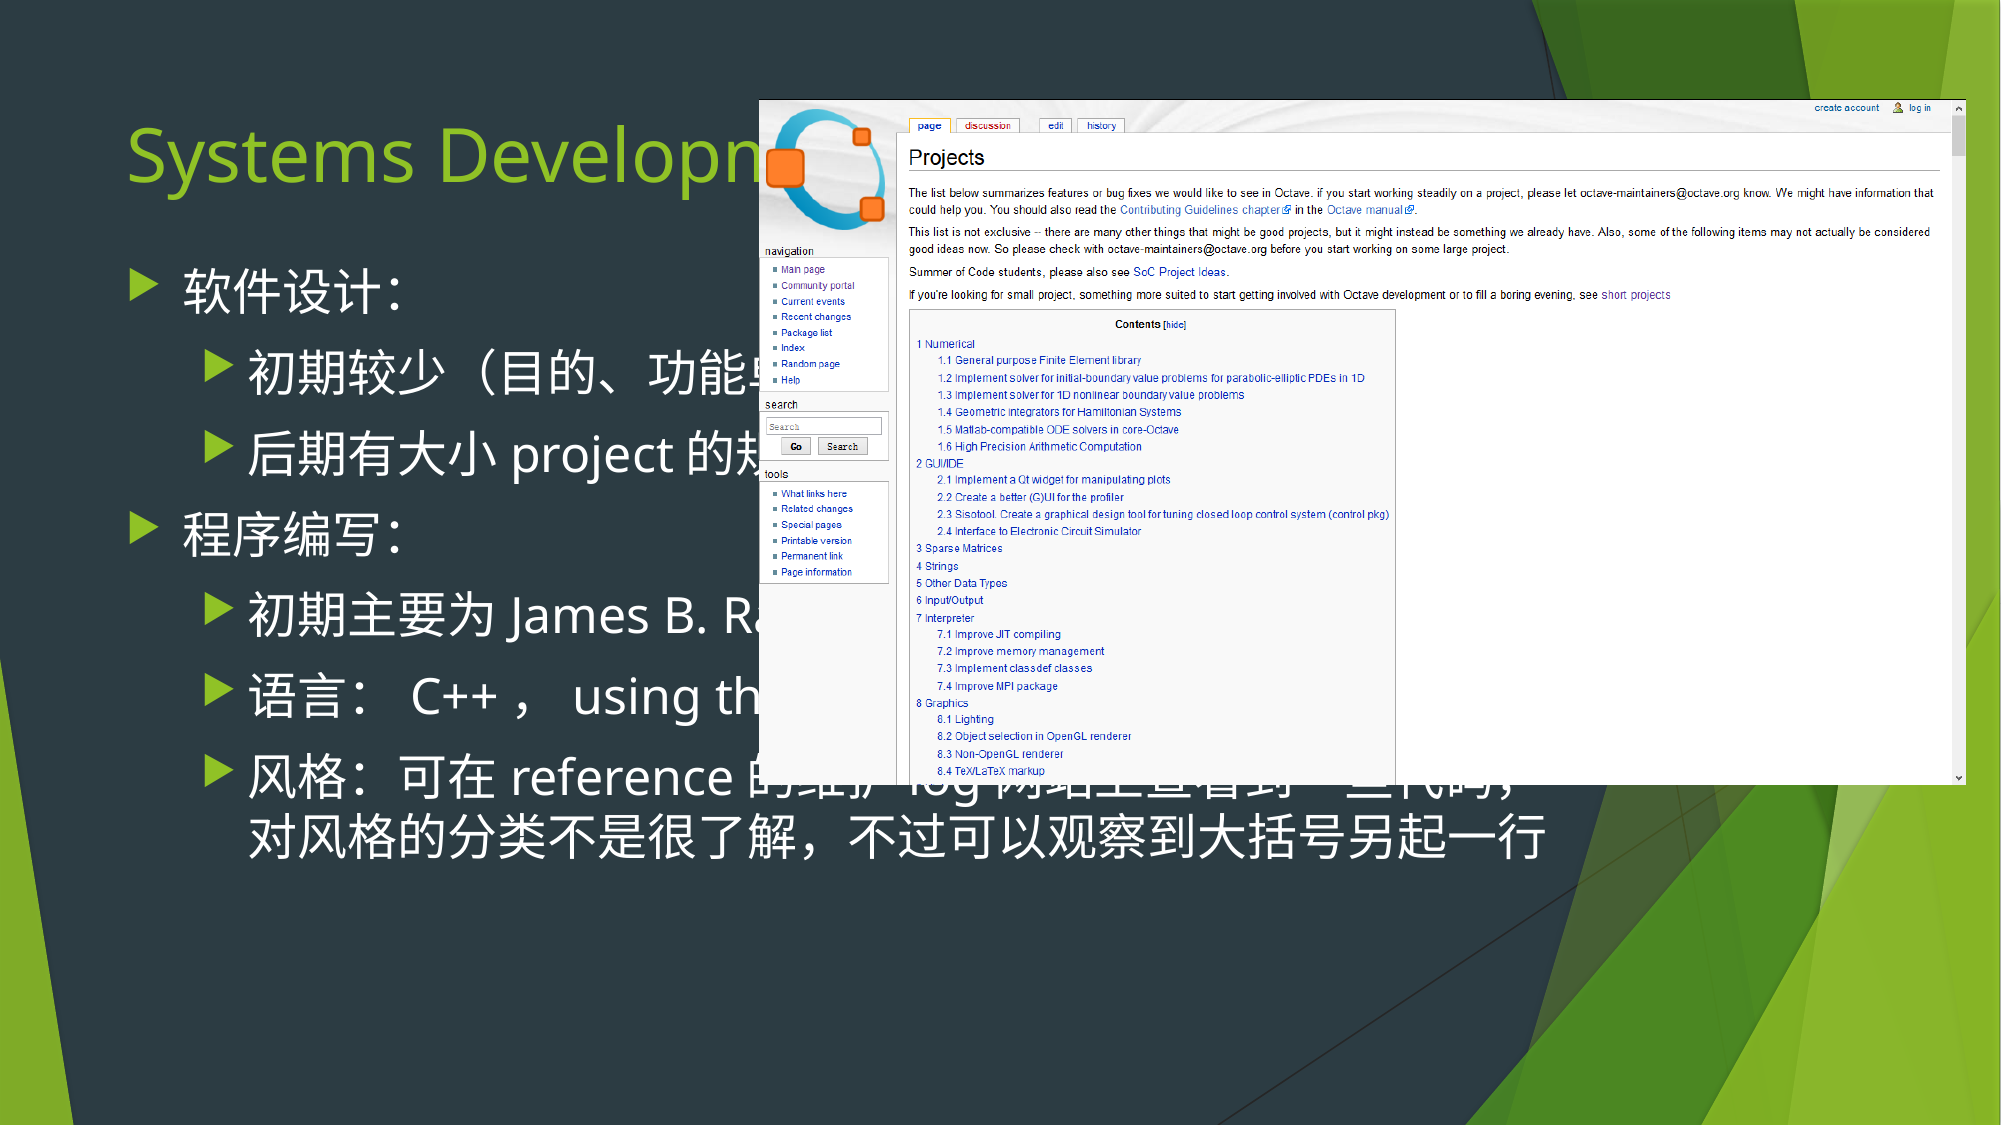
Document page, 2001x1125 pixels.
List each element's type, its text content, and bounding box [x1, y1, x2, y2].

title Systems Development Life Cycle [111, 99, 758, 252]
picture [758, 99, 1966, 785]
list 软件设计： 初期较少（目的、功能单一） 后期有大小project的规划 程序编写： 初期主要为James B. Rawlings和John G. Ekerdt编写 语言：C++，using the C++ standard library 风格：可在reference的维护log网站上查看到一些代码，对风格的分类不是很了解，不过可以观察到大括号另起一行 [111, 252, 1589, 992]
